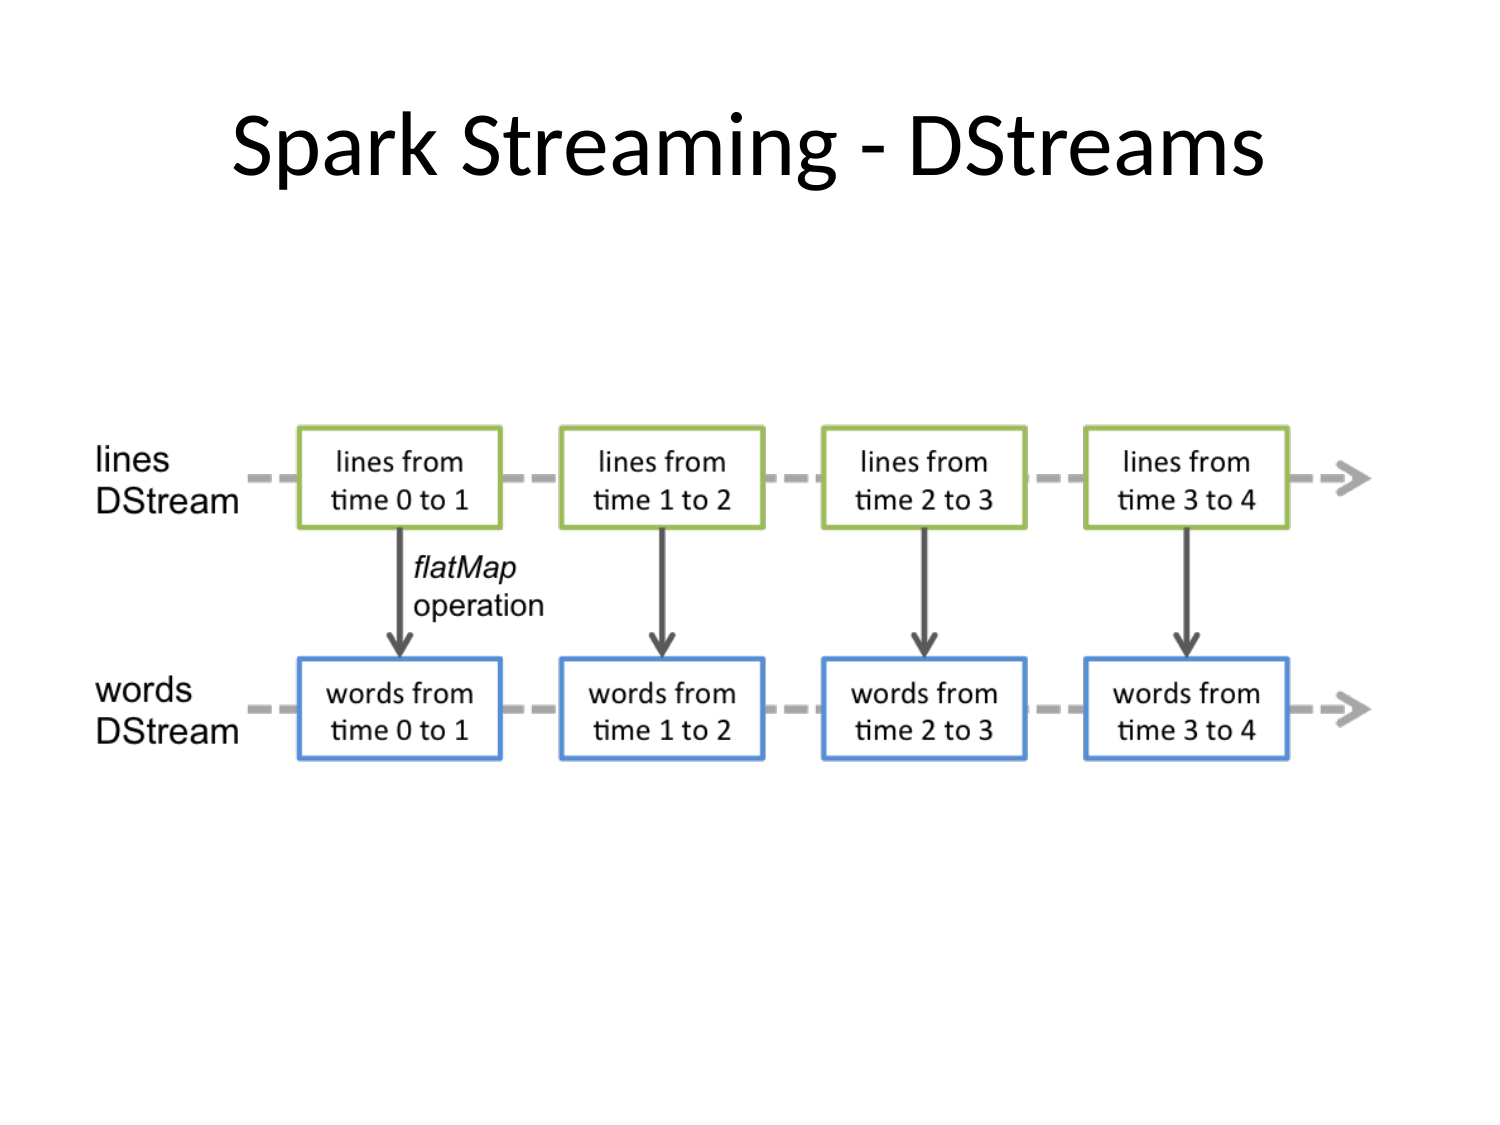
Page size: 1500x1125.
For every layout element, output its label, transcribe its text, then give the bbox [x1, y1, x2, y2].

picture [41, 349, 1419, 840]
text_box Spark Streaming - DStreams [75, 45, 1425, 233]
